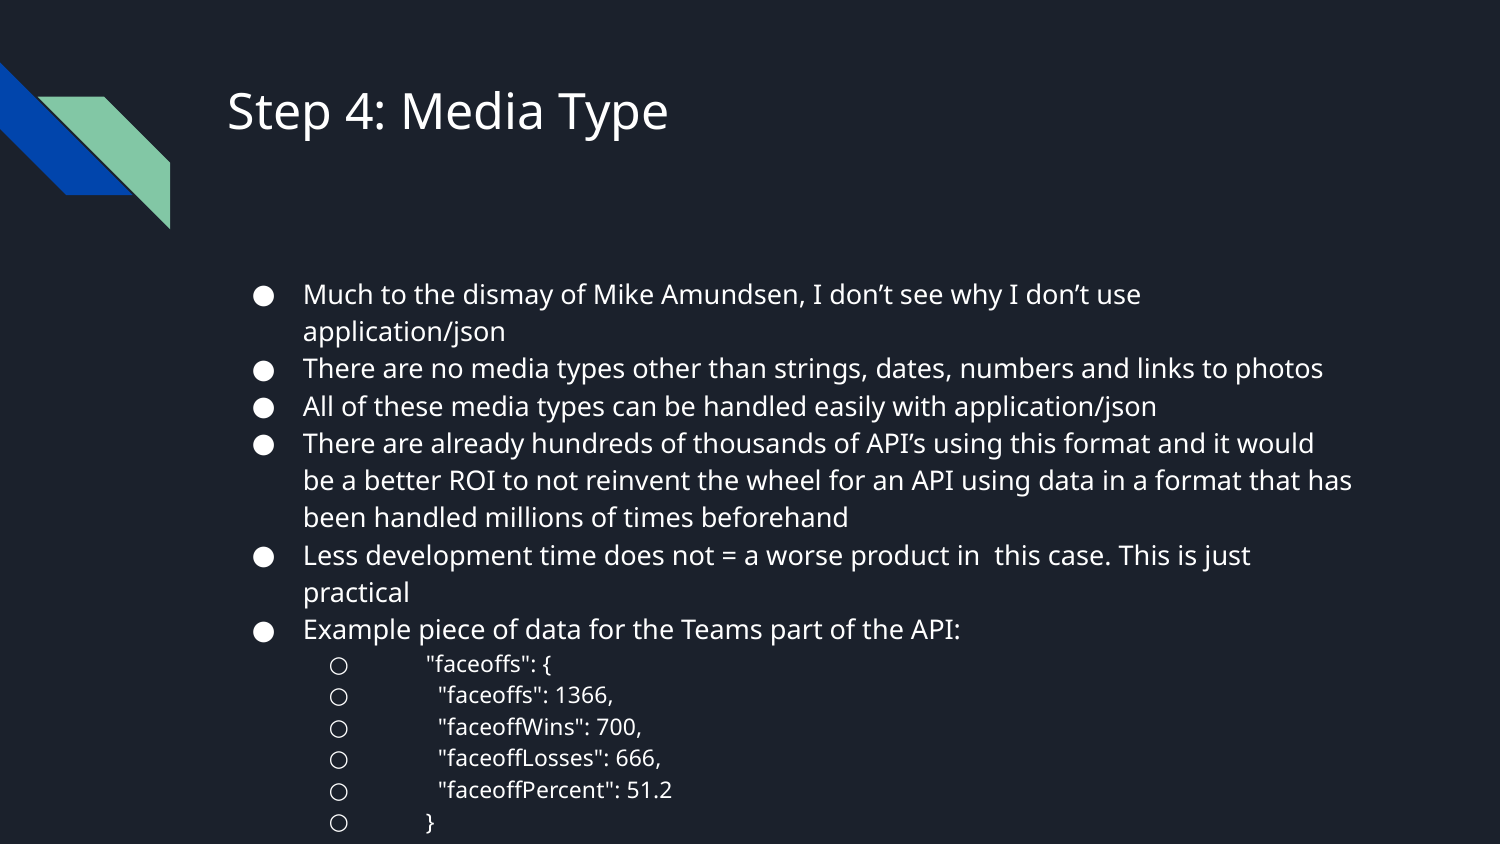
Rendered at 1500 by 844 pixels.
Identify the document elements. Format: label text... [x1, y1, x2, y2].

title Step 4: Media Type [212, 64, 1368, 215]
list Much to the dismay of Mike Amundsen, I don’t see why I don’t use application/json There are no media types other than strings, dates, numbers and links to photos All of these media types can be handled easily with application/json There are already hundreds of thousands of API’s using this format and it would be a better ROI to not reinvent the wheel for an API using data in a format that has been handled millions of times beforehand Less development time does not = a worse product in this case. This is just practical Example piece of data for the Teams part of the API: "faceoffs": { "faceoffs": 1366, "faceoffWins": 700, "faceoffLosses": 666, "faceoffPercent": 51.2 } [212, 257, 1368, 796]
